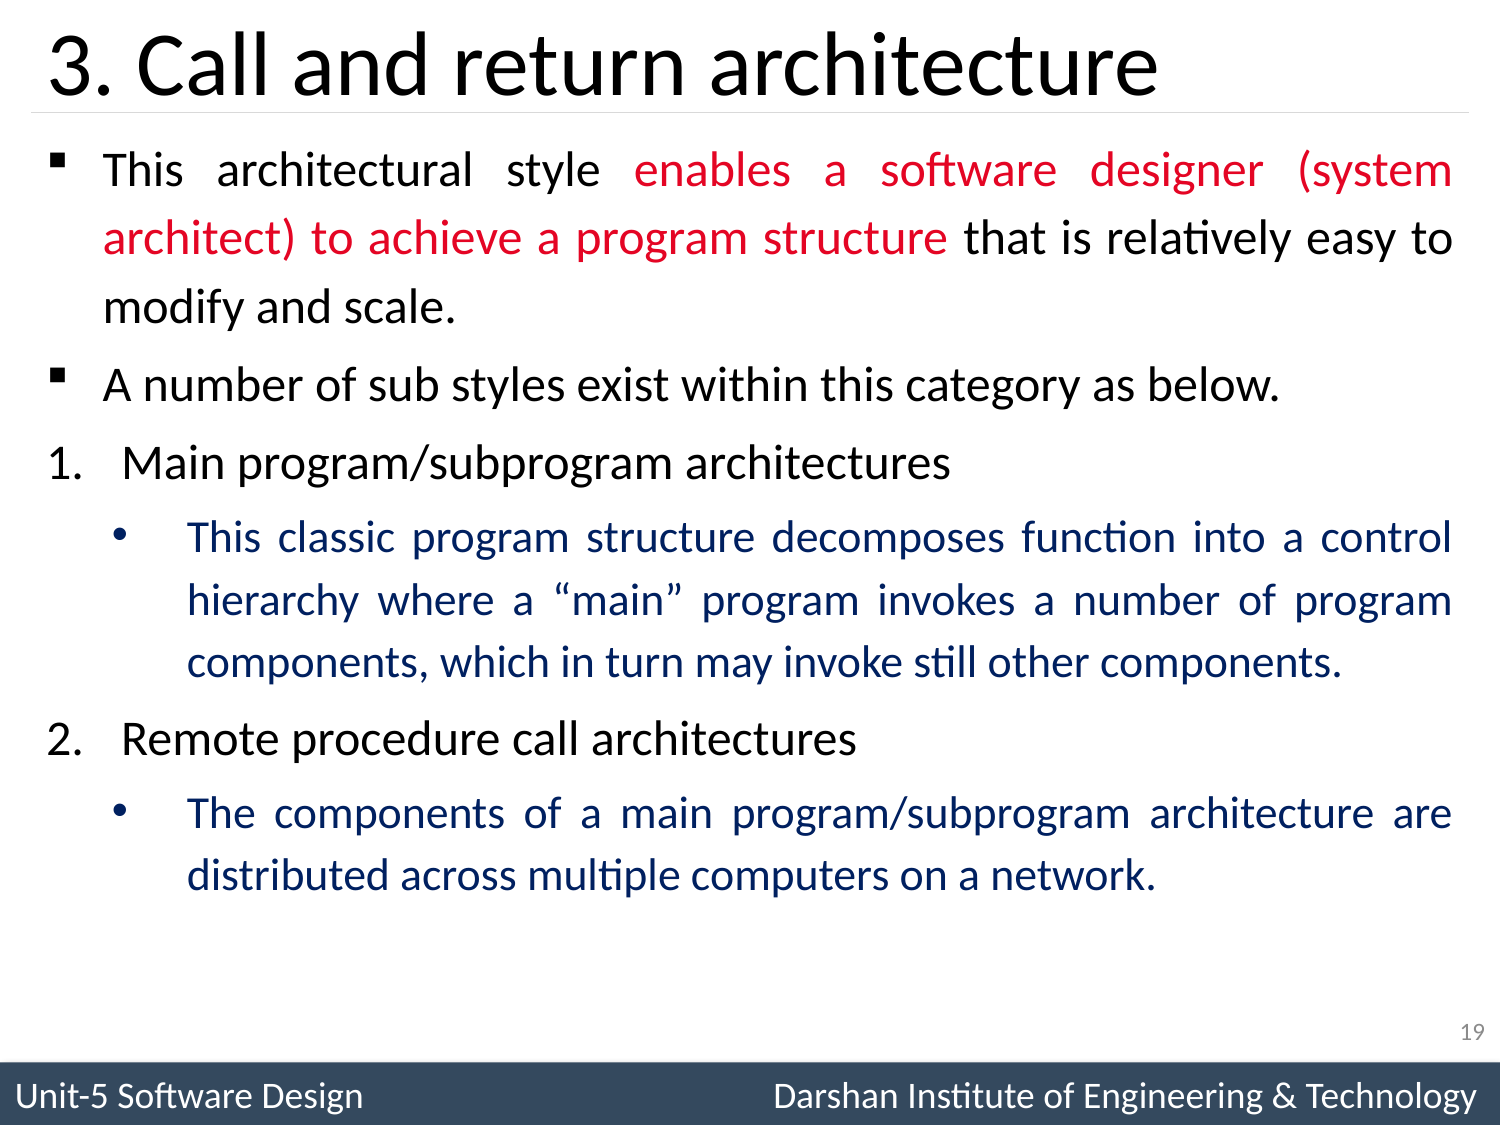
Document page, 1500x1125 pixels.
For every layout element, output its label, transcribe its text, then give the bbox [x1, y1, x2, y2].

slide_number 19 [1149, 999, 1500, 1060]
list This architectural style enables a software designer (system architect) to achieve a program structure that is relatively easy to modify and scale. A number of sub styles exist within this category as below. Main program/subprogram architectures This classic program structure decomposes function into a control hierarchy where a “main” program invokes a number of program components, which in turn may invoke still other components. Remote procedure call architectures The components of a main program/subprogram architecture are distributed across multiple computers on a network. [31, 120, 1469, 1046]
title 3. Call and return architecture [31, 0, 1469, 120]
